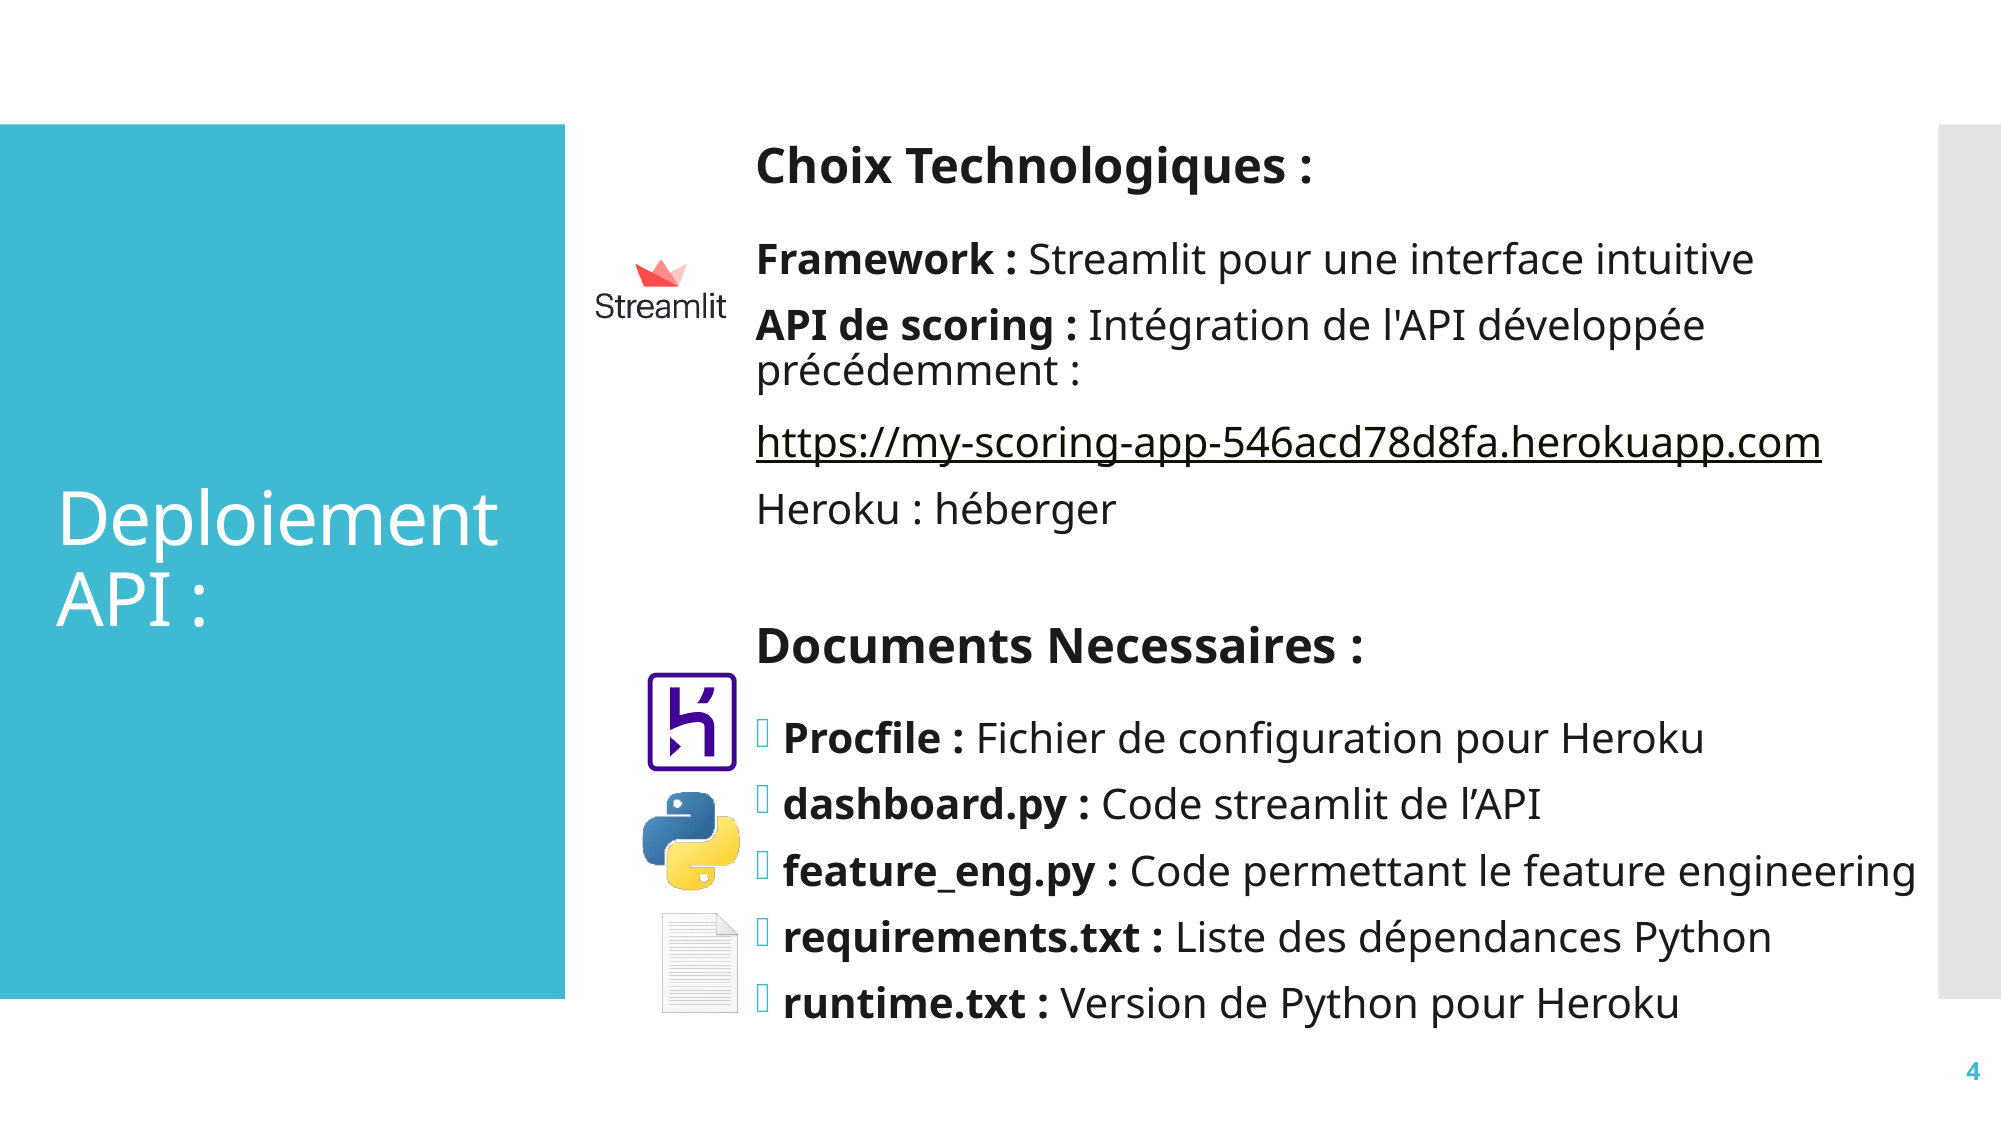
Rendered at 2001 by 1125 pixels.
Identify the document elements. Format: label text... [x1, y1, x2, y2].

slide_number 4 [1744, 1042, 1996, 1103]
picture [579, 234, 741, 342]
picture [659, 907, 741, 1016]
picture [642, 668, 741, 776]
picture [642, 792, 741, 891]
list Choix Technologiques : Framework : Streamlit pour une interface intuitive API de scoring : Intégration de l'API développée précédemment : https://my-scoring-app-546acd78d8fa.herokuapp.com Heroku : héberger Documents Necessaires : Procfile : Fichier de configuration pour Heroku dashboard.py : Code streamlit de l’API feature_eng.py : Code permettant le feature engineering requirements.txt : Liste des dépendances Python runtime.txt : Version de Python pour Heroku [740, 126, 1942, 1043]
title Deploiement API : [41, 184, 525, 940]
